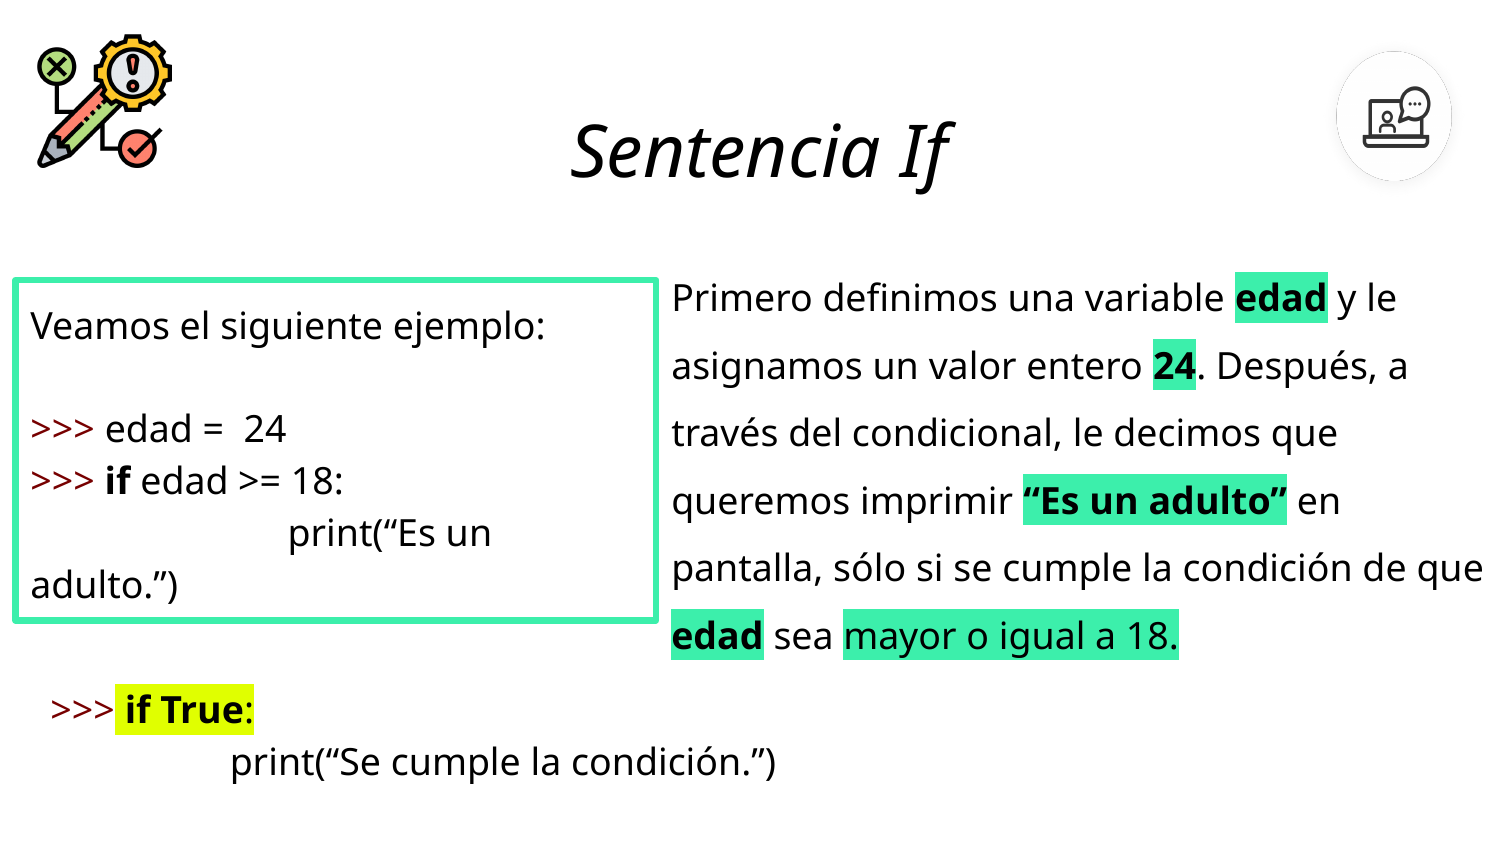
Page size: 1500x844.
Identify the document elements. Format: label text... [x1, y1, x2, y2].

text_box >>> if True: print(“Se cumple la condición.”) [35, 664, 802, 799]
picture [35, 31, 174, 171]
text_box Veamos el siguiente ejemplo: >>> edad = 24 >>> if edad >= 18: print(“Es un adulto.”) [15, 280, 657, 621]
text_box Primero definimos una variable edad y le asignamos un valor entero 24. Después, a través del condicional, le decimos que queremos imprimir “Es un adulto” en pantalla, sólo si se cumple la condición de que edad sea mayor o igual a 18. [656, 236, 1500, 656]
text_box Sentencia If [305, 67, 1213, 230]
picture [1321, 35, 1467, 198]
